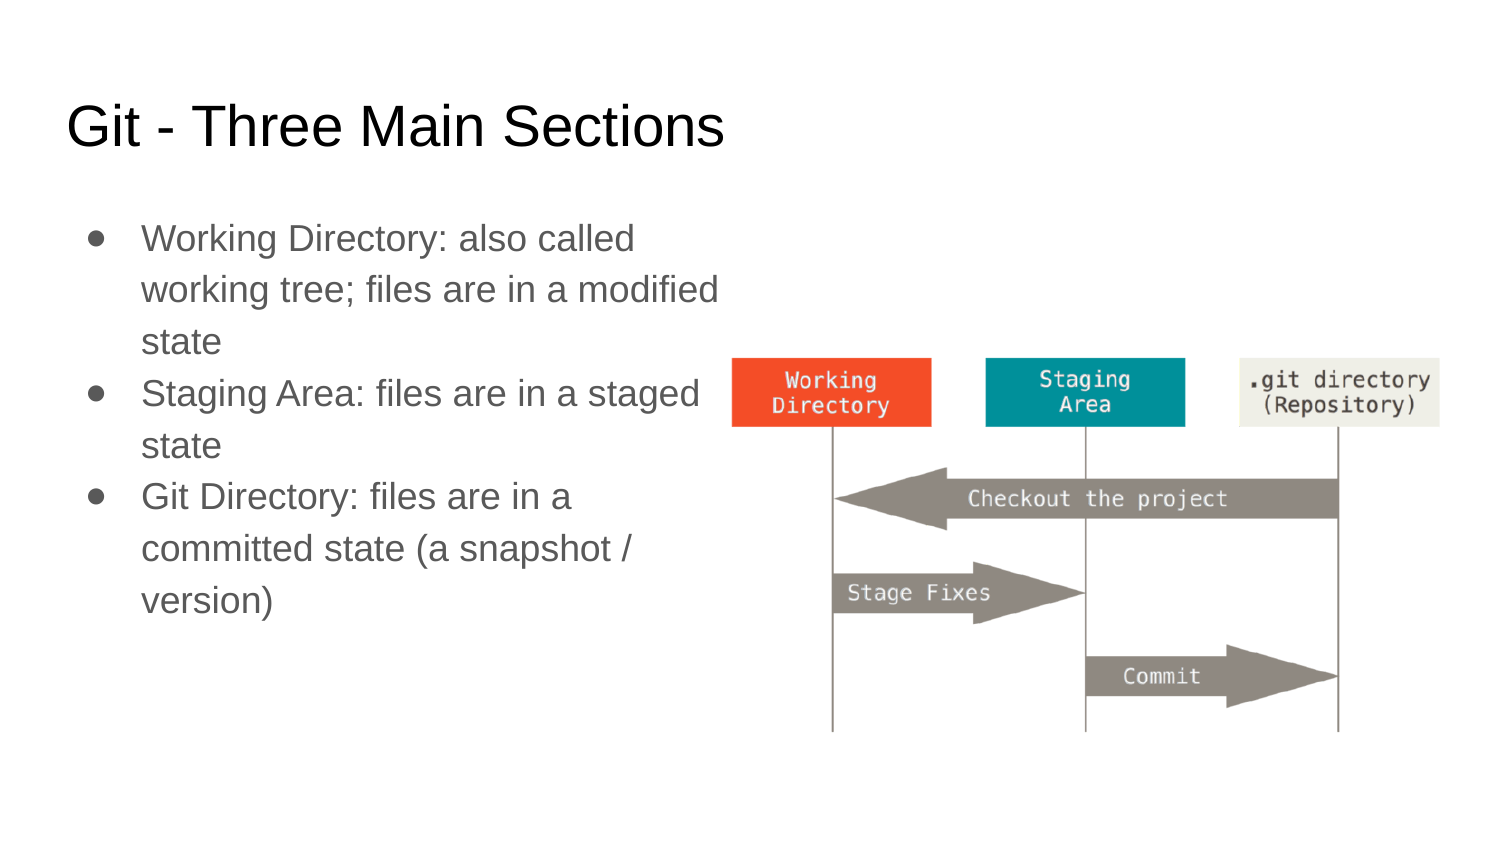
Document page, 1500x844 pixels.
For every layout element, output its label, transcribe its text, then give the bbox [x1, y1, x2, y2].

picture [724, 350, 1450, 750]
title Git - Three Main Sections [51, 72, 1449, 167]
list Working Directory: also called working tree; files are in a modified state Staging Area: files are in a staged state Git Directory: files are in a committed state (a snapshot / version) [51, 191, 765, 750]
